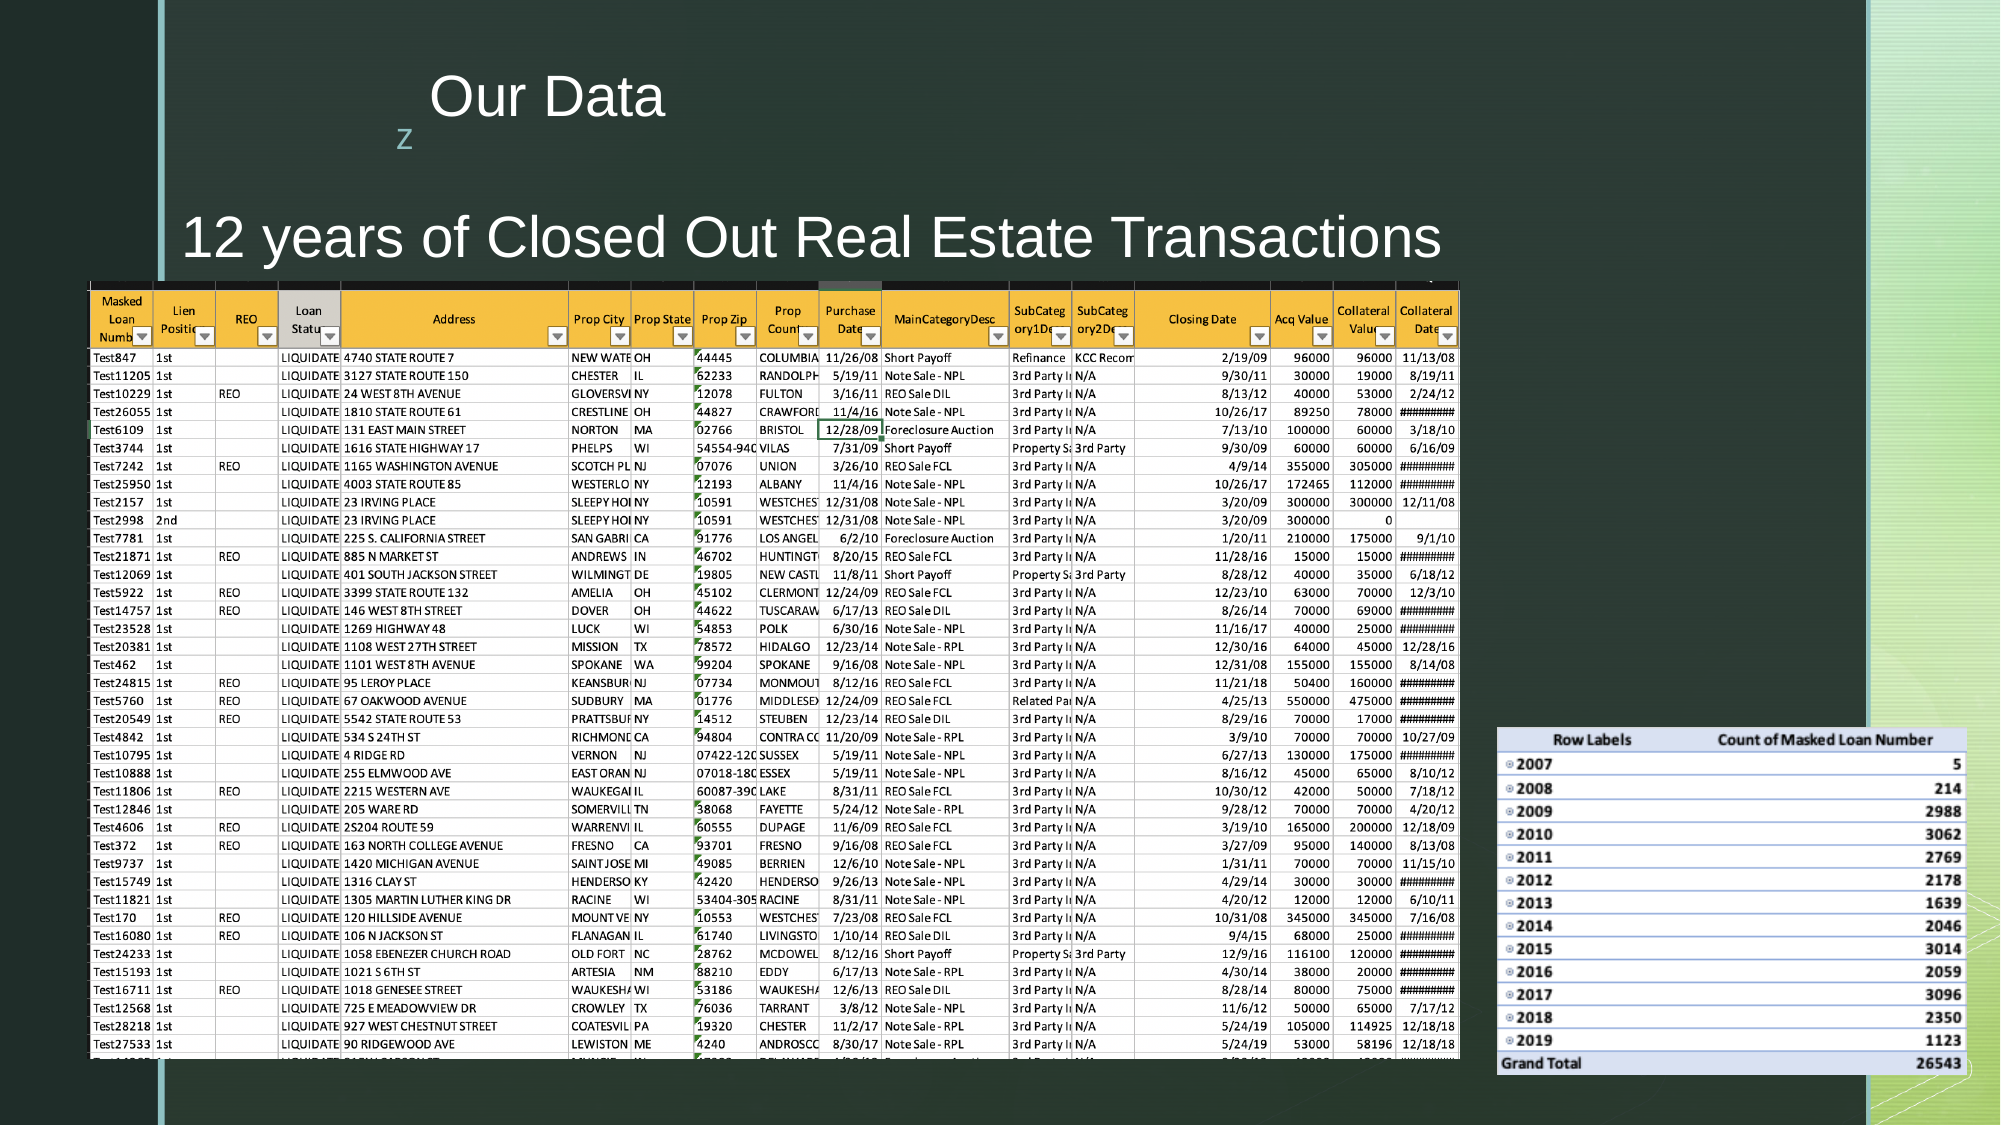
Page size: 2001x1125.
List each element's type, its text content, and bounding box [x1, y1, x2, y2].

text_box Our Data [415, 50, 773, 136]
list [87, 281, 1460, 1060]
title 12 years of Closed Out Real Estate Transactions [153, 199, 1460, 281]
picture [1497, 0, 2001, 1125]
